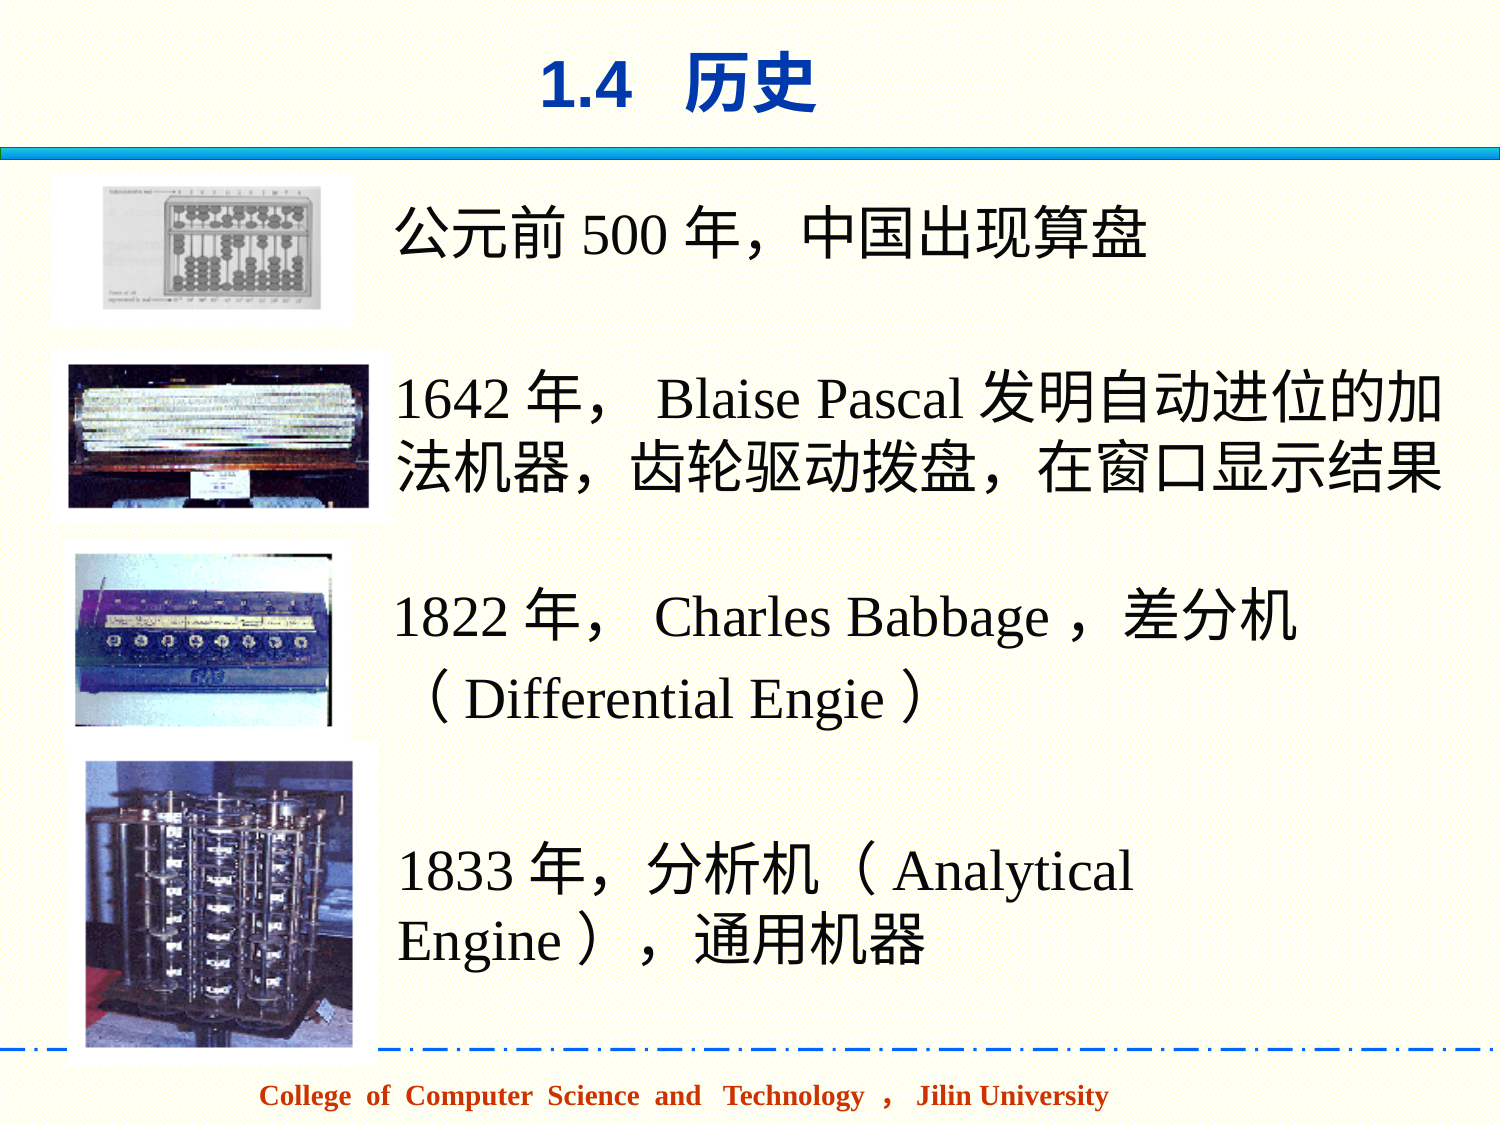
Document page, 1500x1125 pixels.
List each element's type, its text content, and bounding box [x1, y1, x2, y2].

text_box 1822年，Charles Babbage，差分机 （Differential Engie） [377, 570, 1427, 738]
picture [0, 0, 1500, 147]
text_box 1833年，分析机（Analytical Engine），通用机器 [383, 824, 1376, 980]
picture [0, 160, 1500, 1125]
text_box 1642年，Blaise Pascal发明自动进位的加法机器，齿轮驱动拨盘，在窗口显示结果 [393, 353, 1462, 508]
text_box 1.4 历史 [100, 31, 1258, 131]
text_box 公元前500年，中国出现算盘 [377, 189, 1294, 275]
